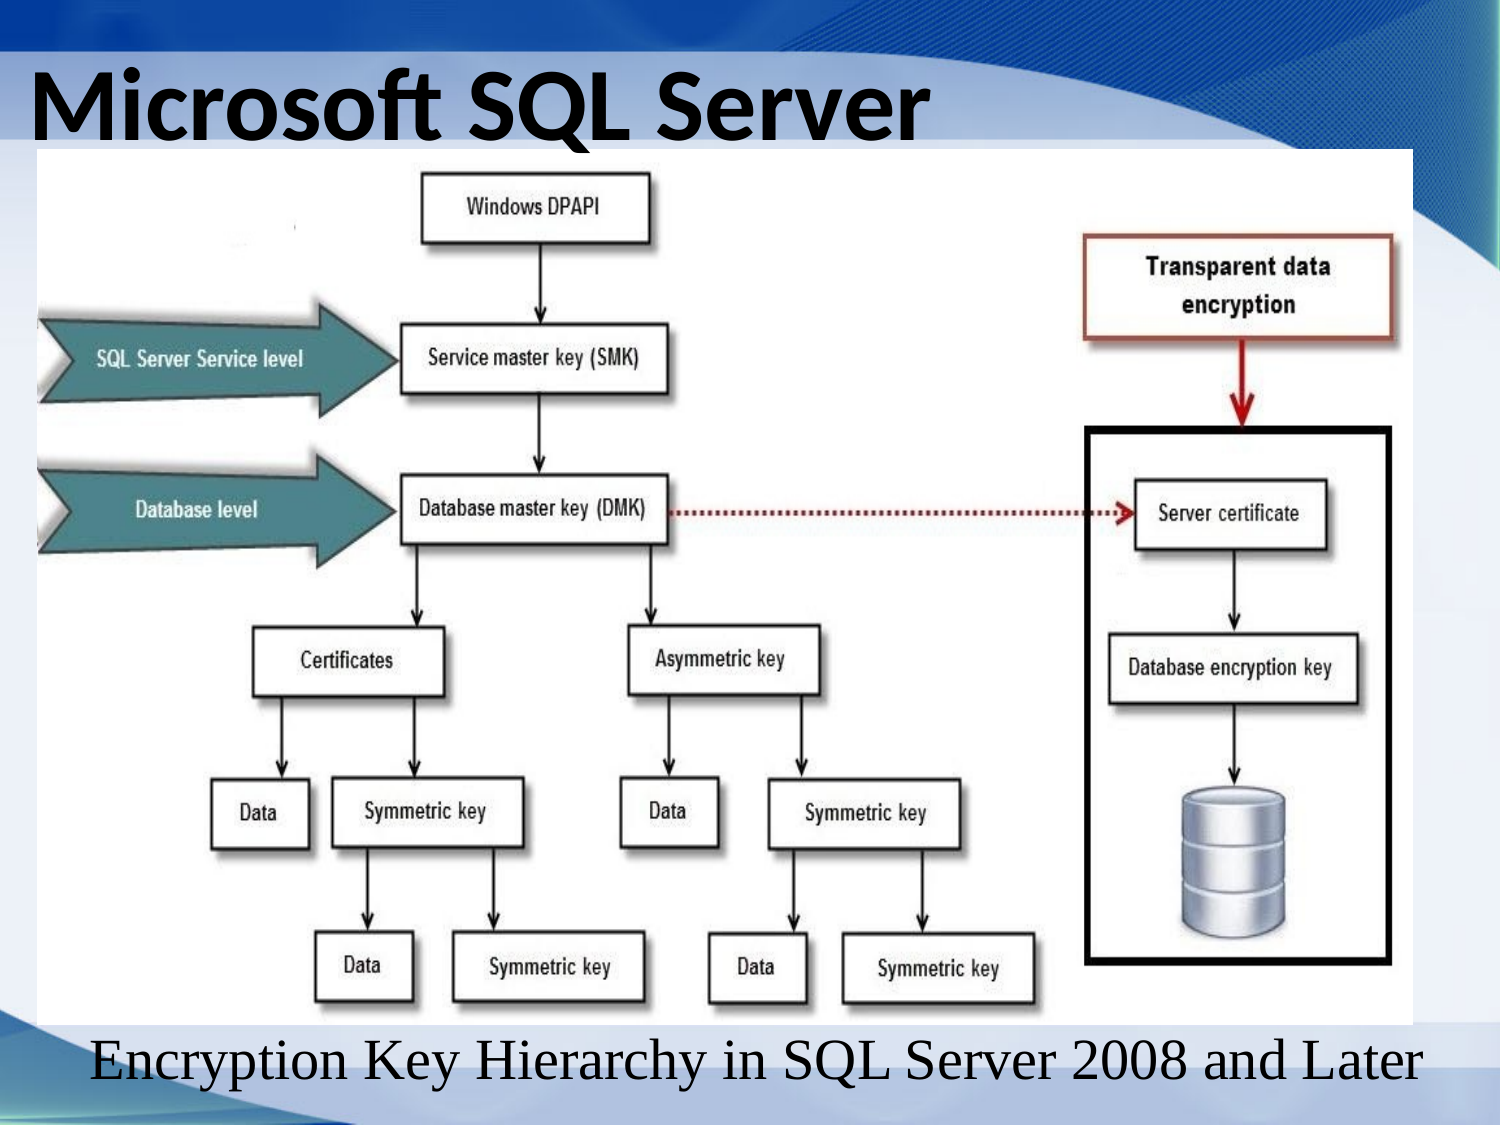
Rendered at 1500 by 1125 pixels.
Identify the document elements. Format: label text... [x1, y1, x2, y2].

text_box Encryption Key Hierarchy in SQL Server 2008 and Later [75, 1014, 1450, 1099]
text_box Microsoft SQL Server [0, 29, 963, 150]
picture [0, 0, 1500, 1125]
